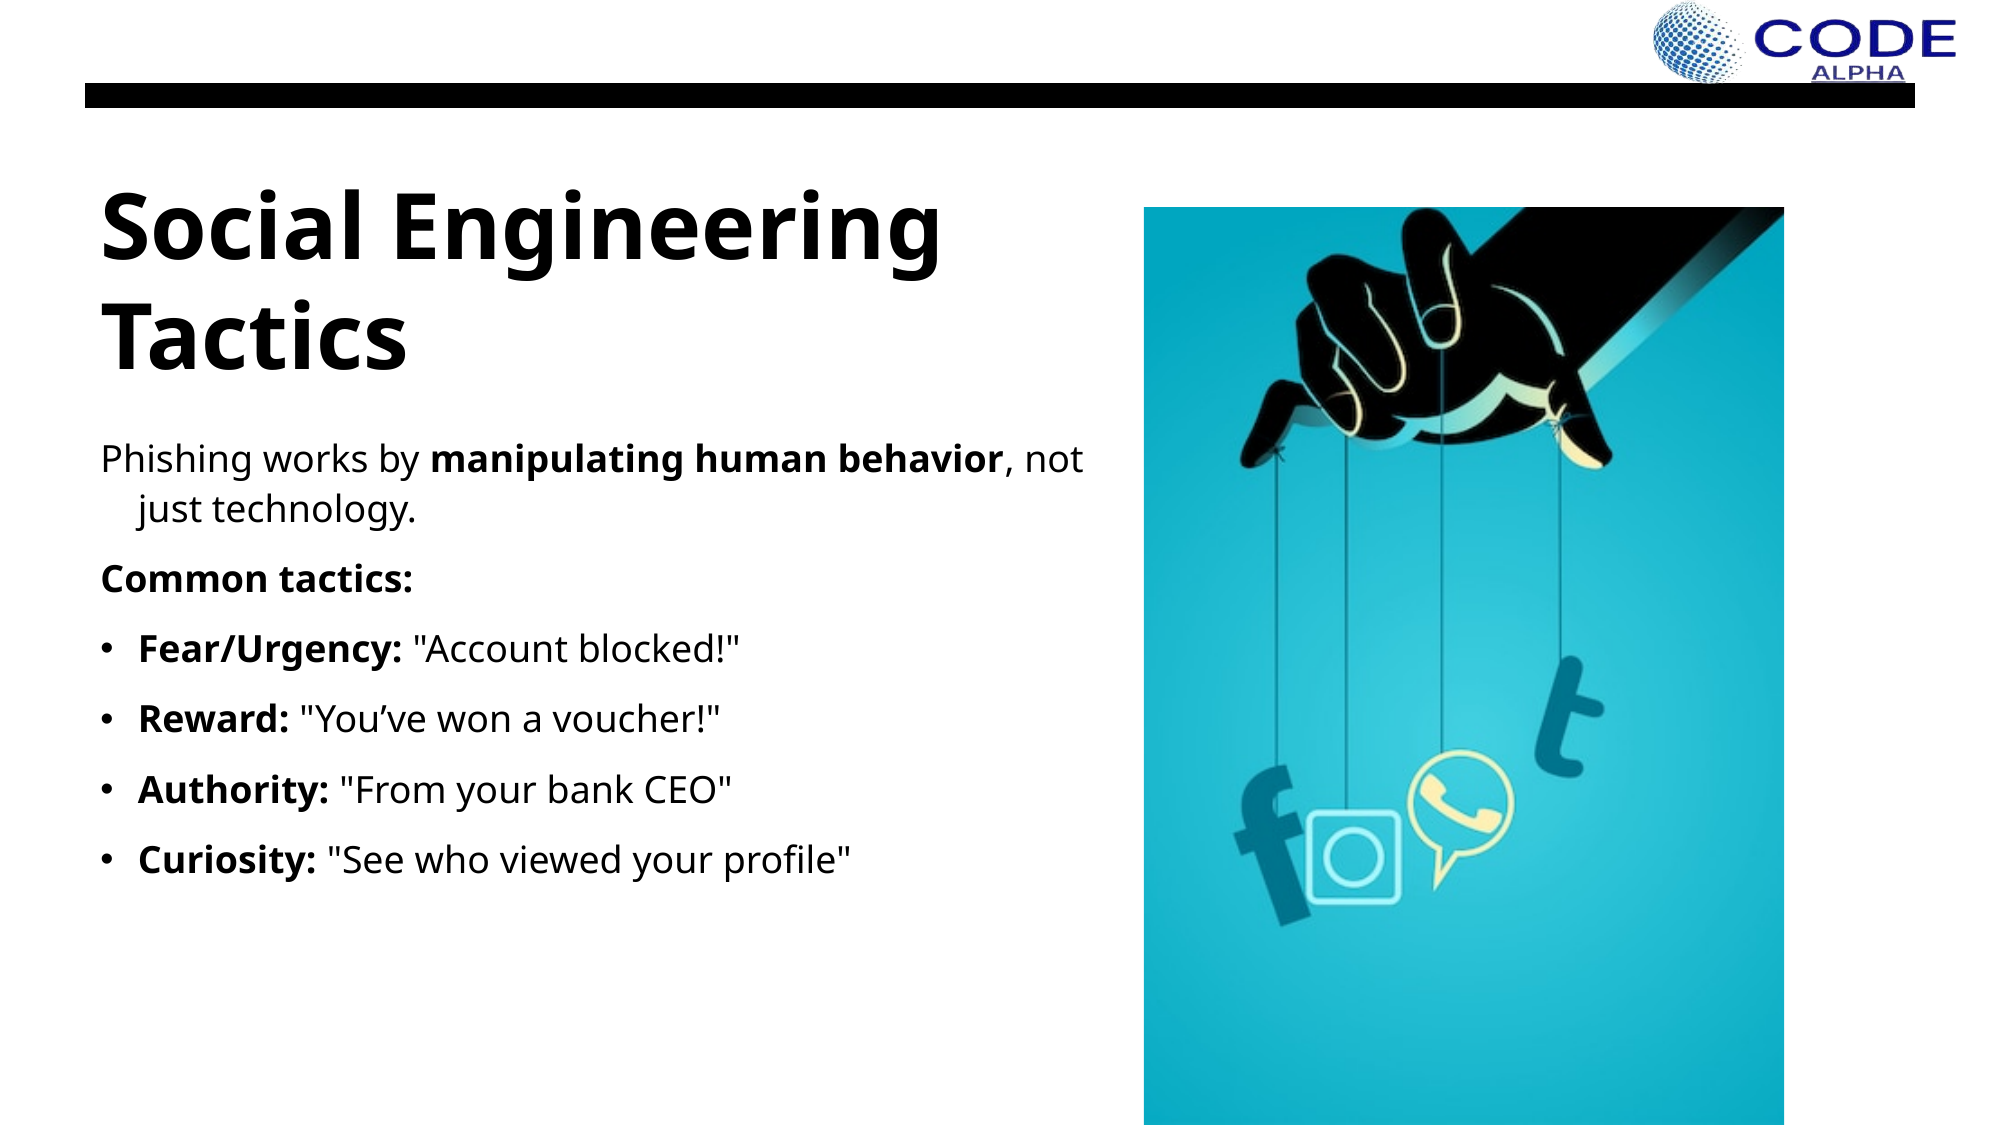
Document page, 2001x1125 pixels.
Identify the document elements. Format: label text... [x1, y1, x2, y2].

picture [1143, 207, 1785, 1125]
title Social Engineering Tactics [85, 160, 1119, 401]
picture [1648, 0, 1960, 86]
list Phishing works by manipulating human behavior, not just technology. Common tactics: Fear/Urgency: "Account blocked!" Reward: "You’ve won a voucher!" Authority: "From your bank CEO" Curiosity: "See who viewed your profile" [85, 423, 1119, 1041]
